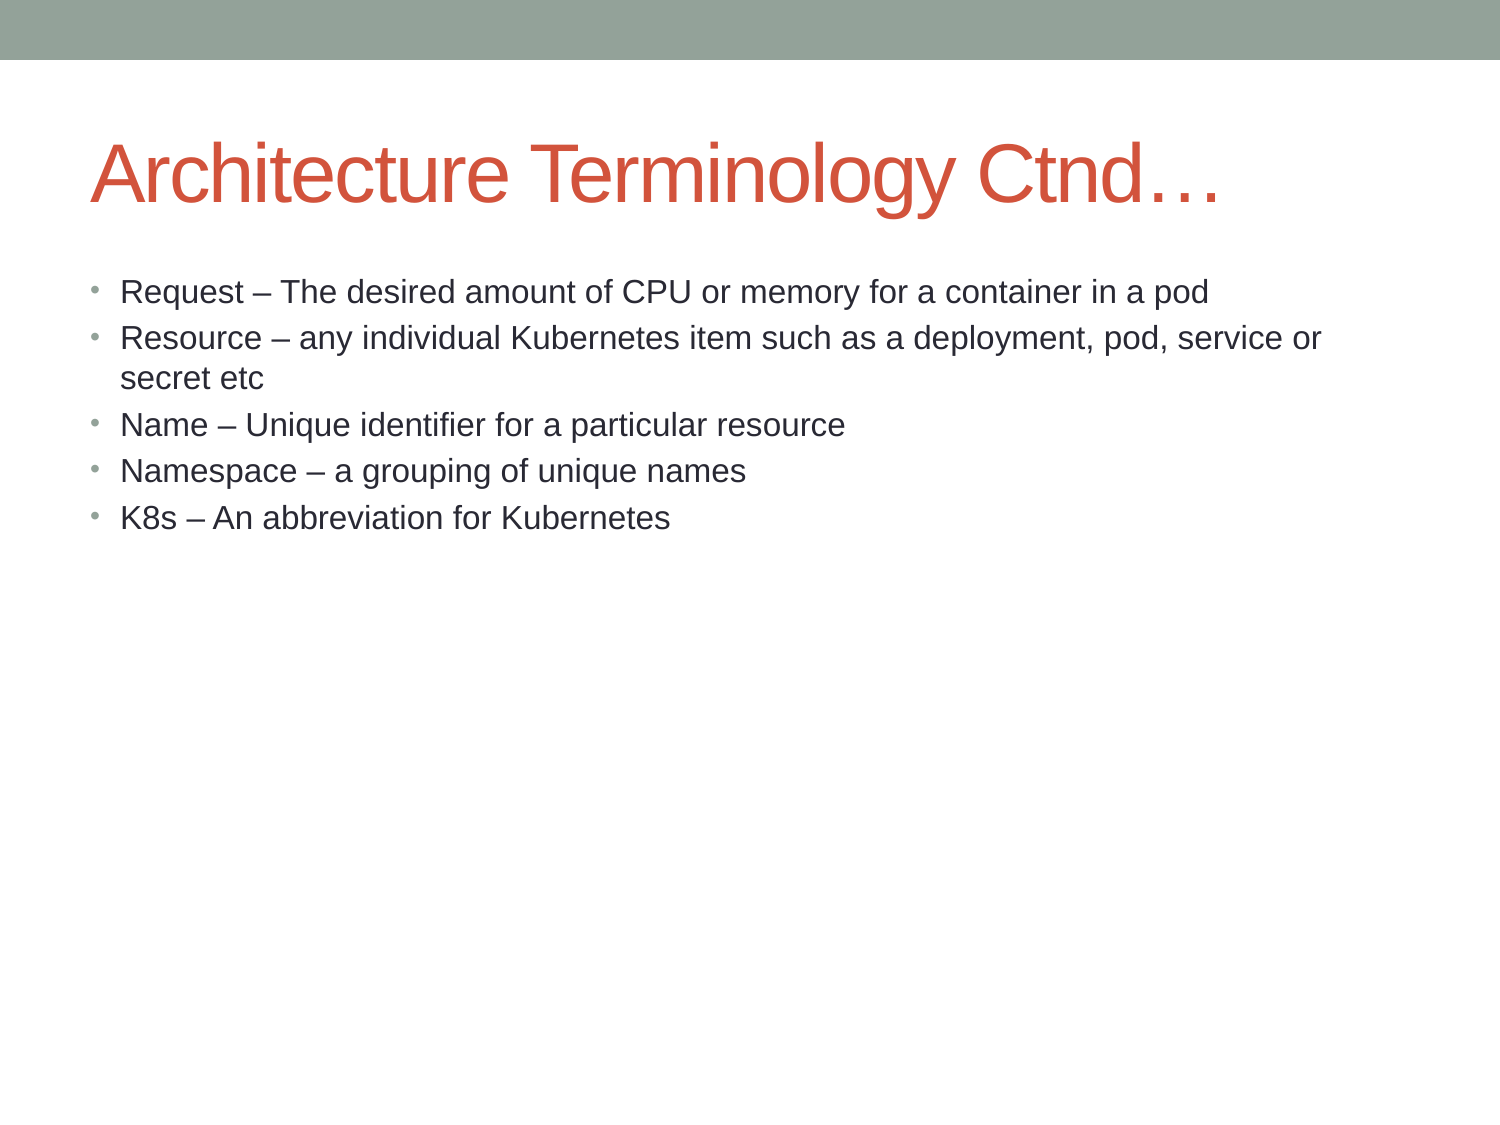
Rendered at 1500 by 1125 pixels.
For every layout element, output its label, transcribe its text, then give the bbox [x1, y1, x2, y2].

title Architecture Terminology Ctnd… [75, 87, 1425, 250]
list Request – The desired amount of CPU or memory for a container in a pod Resource – any individual Kubernetes item such as a deployment, pod, service or secret etc Name – Unique identifier for a particular resource Namespace – a grouping of unique names K8s – An abbreviation for Kubernetes [75, 262, 1425, 1063]
